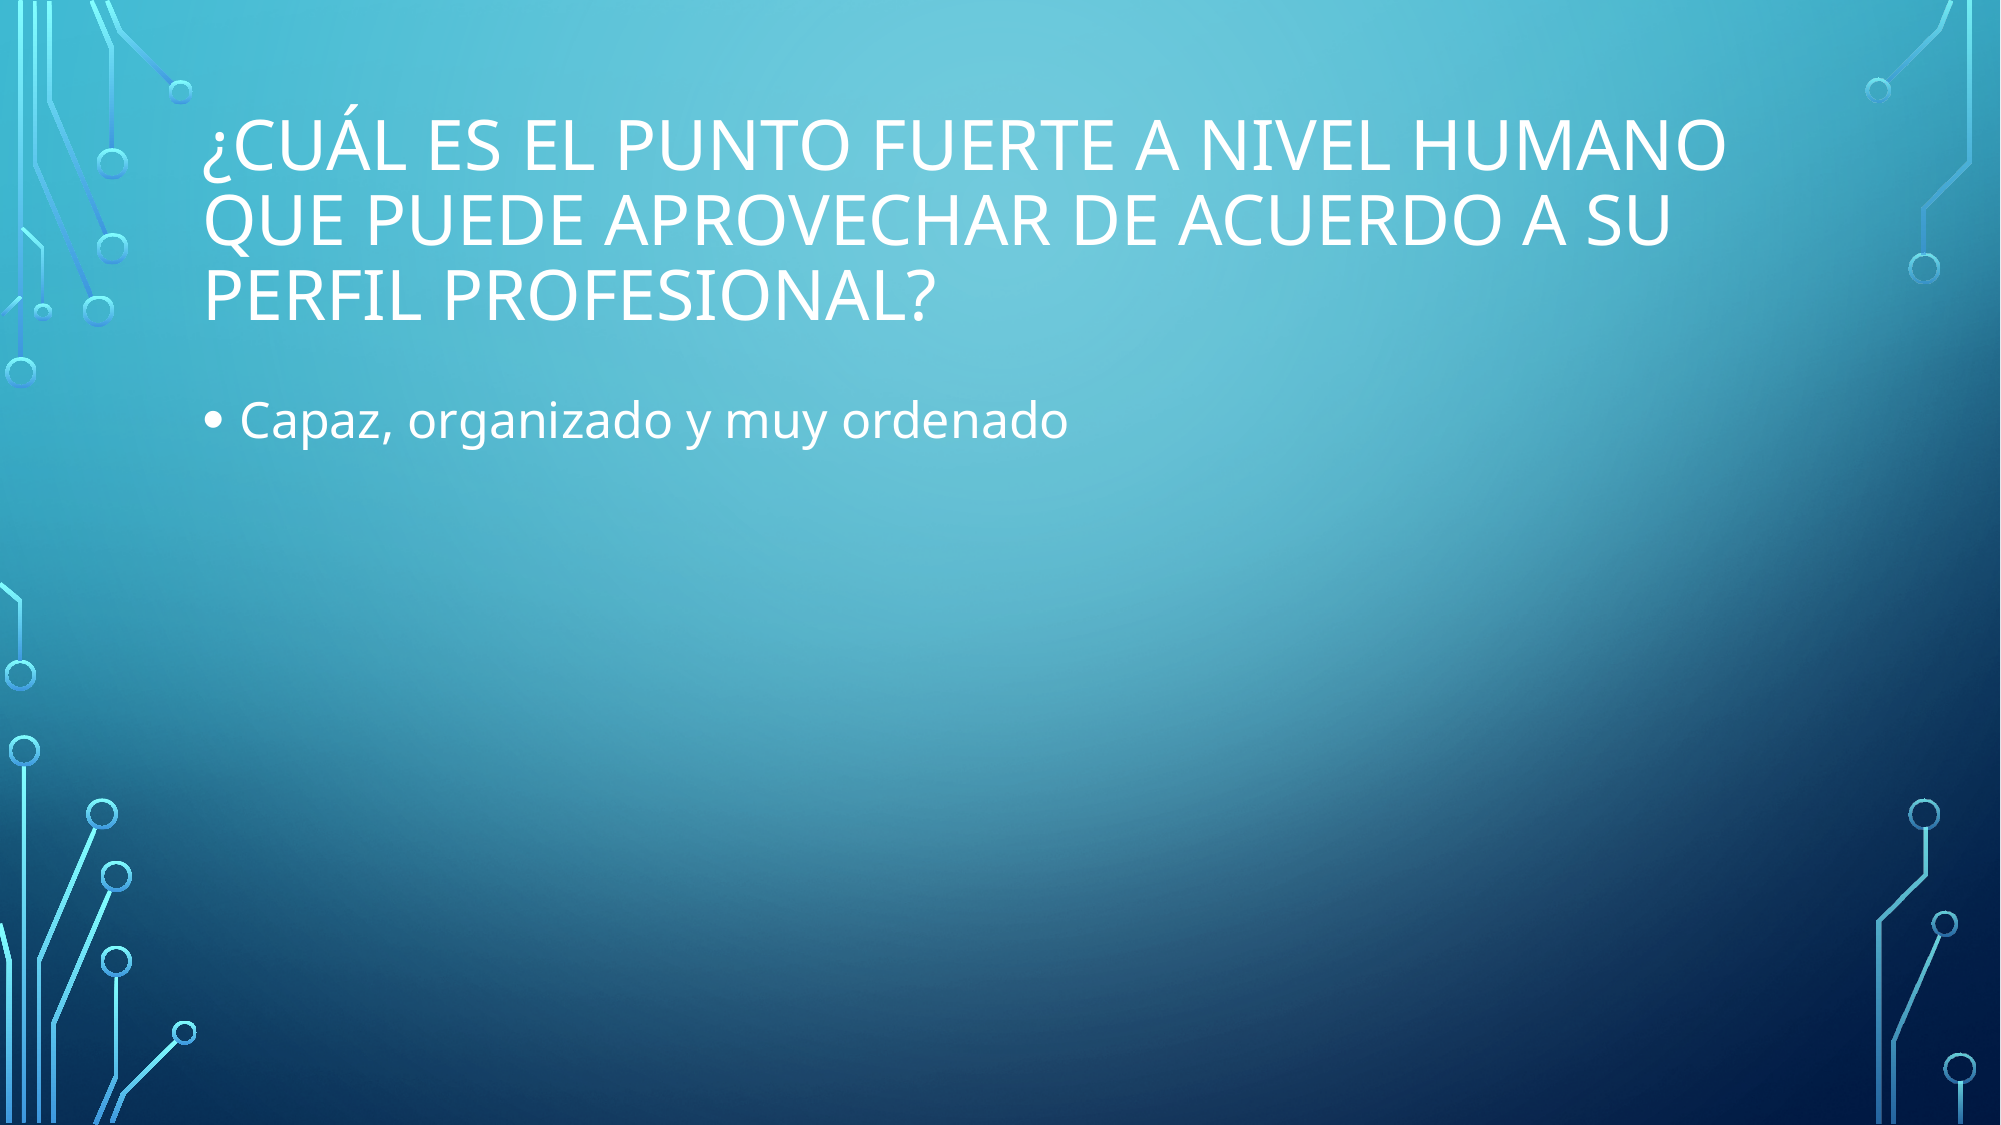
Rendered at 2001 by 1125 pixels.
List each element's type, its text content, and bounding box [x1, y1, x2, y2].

list Capaz, organizado y muy ordenado [187, 369, 1813, 950]
title ¿Cuál es el punto fuerte a nivel humano que puede aprovechar de acuerdo a su perfil profesional? [187, 101, 1813, 344]
